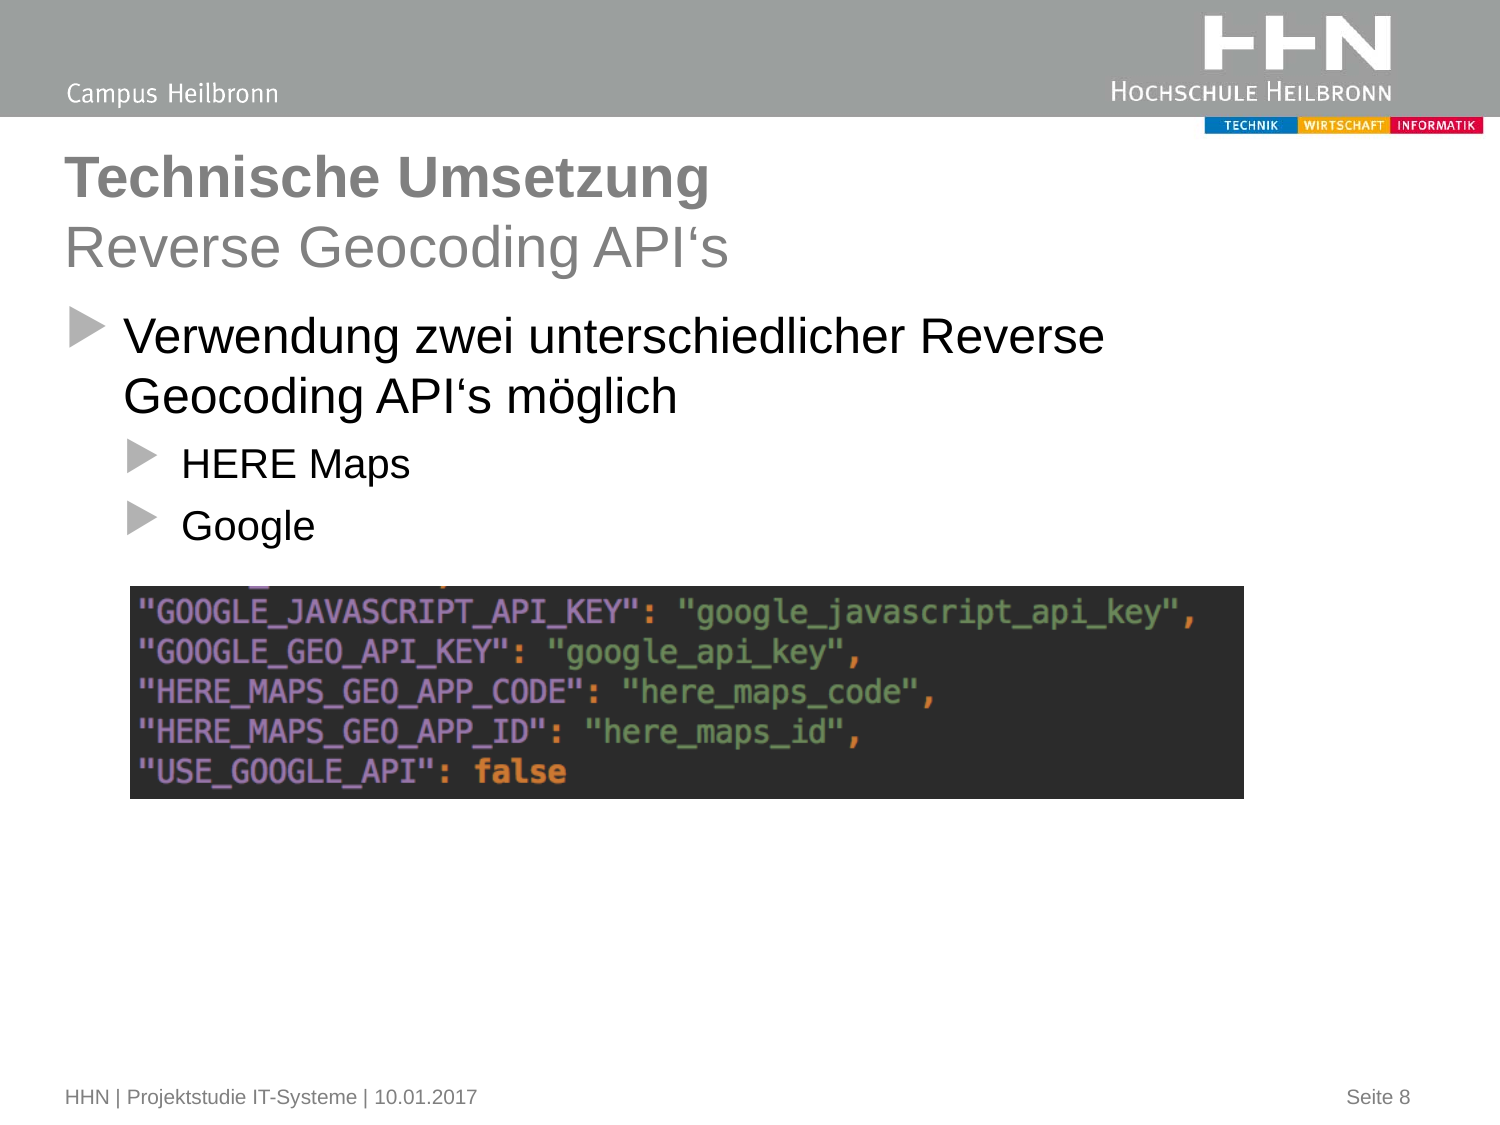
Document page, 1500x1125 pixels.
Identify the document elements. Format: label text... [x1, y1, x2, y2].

slide_number Seite 8 [1331, 1076, 1493, 1112]
footer HHN | Projektstudie IT-Systeme | 10.01.2017 [64, 1076, 1069, 1125]
title Technische Umsetzung Reverse Geocoding API‘s [64, 137, 1140, 285]
list Verwendung zwei unterschiedlicher Reverse Geocoding API‘s möglich HERE Maps Google [64, 296, 1348, 988]
picture [0, 0, 1500, 1125]
